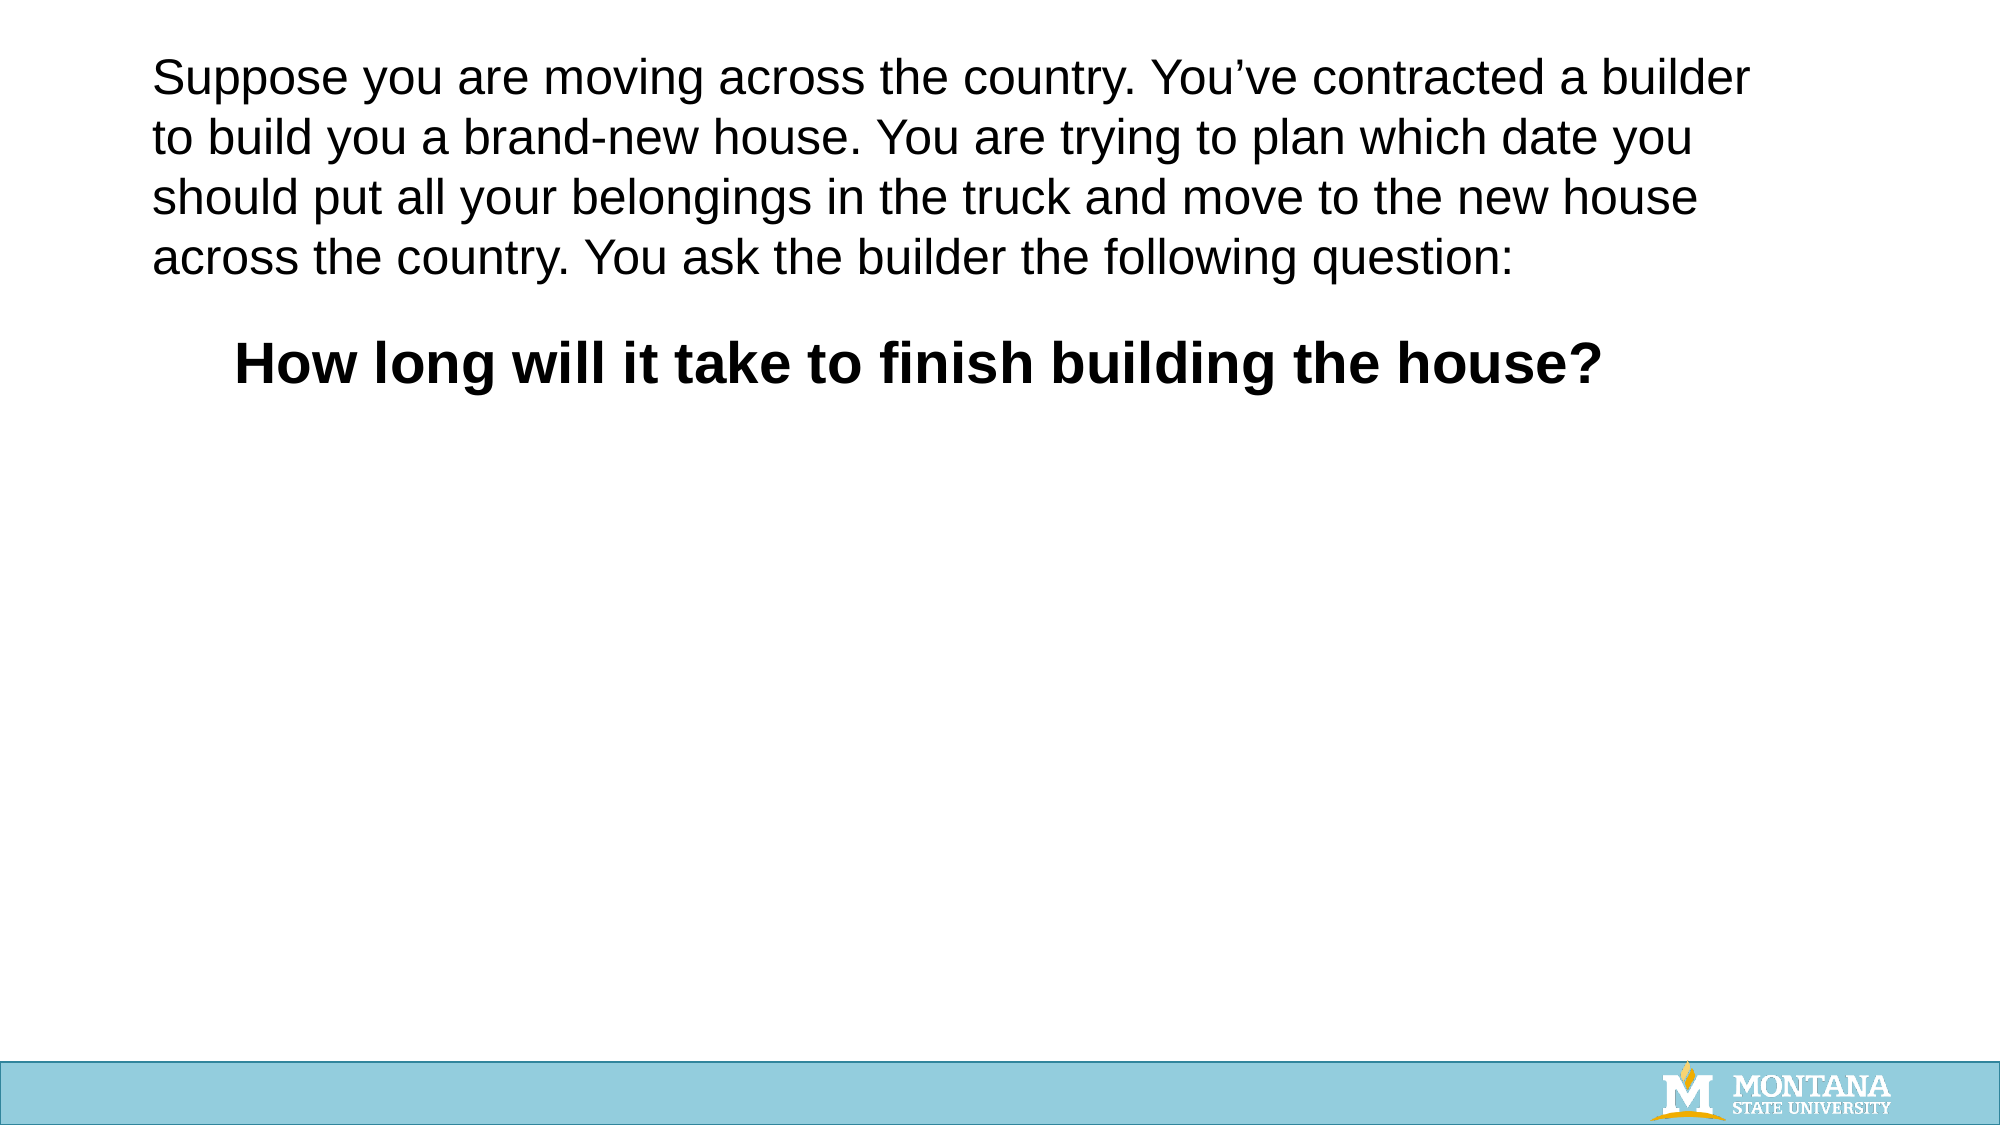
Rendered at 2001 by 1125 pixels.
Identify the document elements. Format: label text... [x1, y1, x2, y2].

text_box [1892, 1060, 2000, 1125]
text_box How long will it take to finish building the house? [220, 318, 1620, 403]
picture [1649, 1060, 1892, 1122]
text_box Suppose you are moving across the country. You’ve contracted a builder to build you a brand-new house. You are trying to plan which date you should put all your belongings in the truck and move to the new house across the country. You ask the builder the following question: [137, 37, 1800, 293]
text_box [0, 1060, 1647, 1125]
